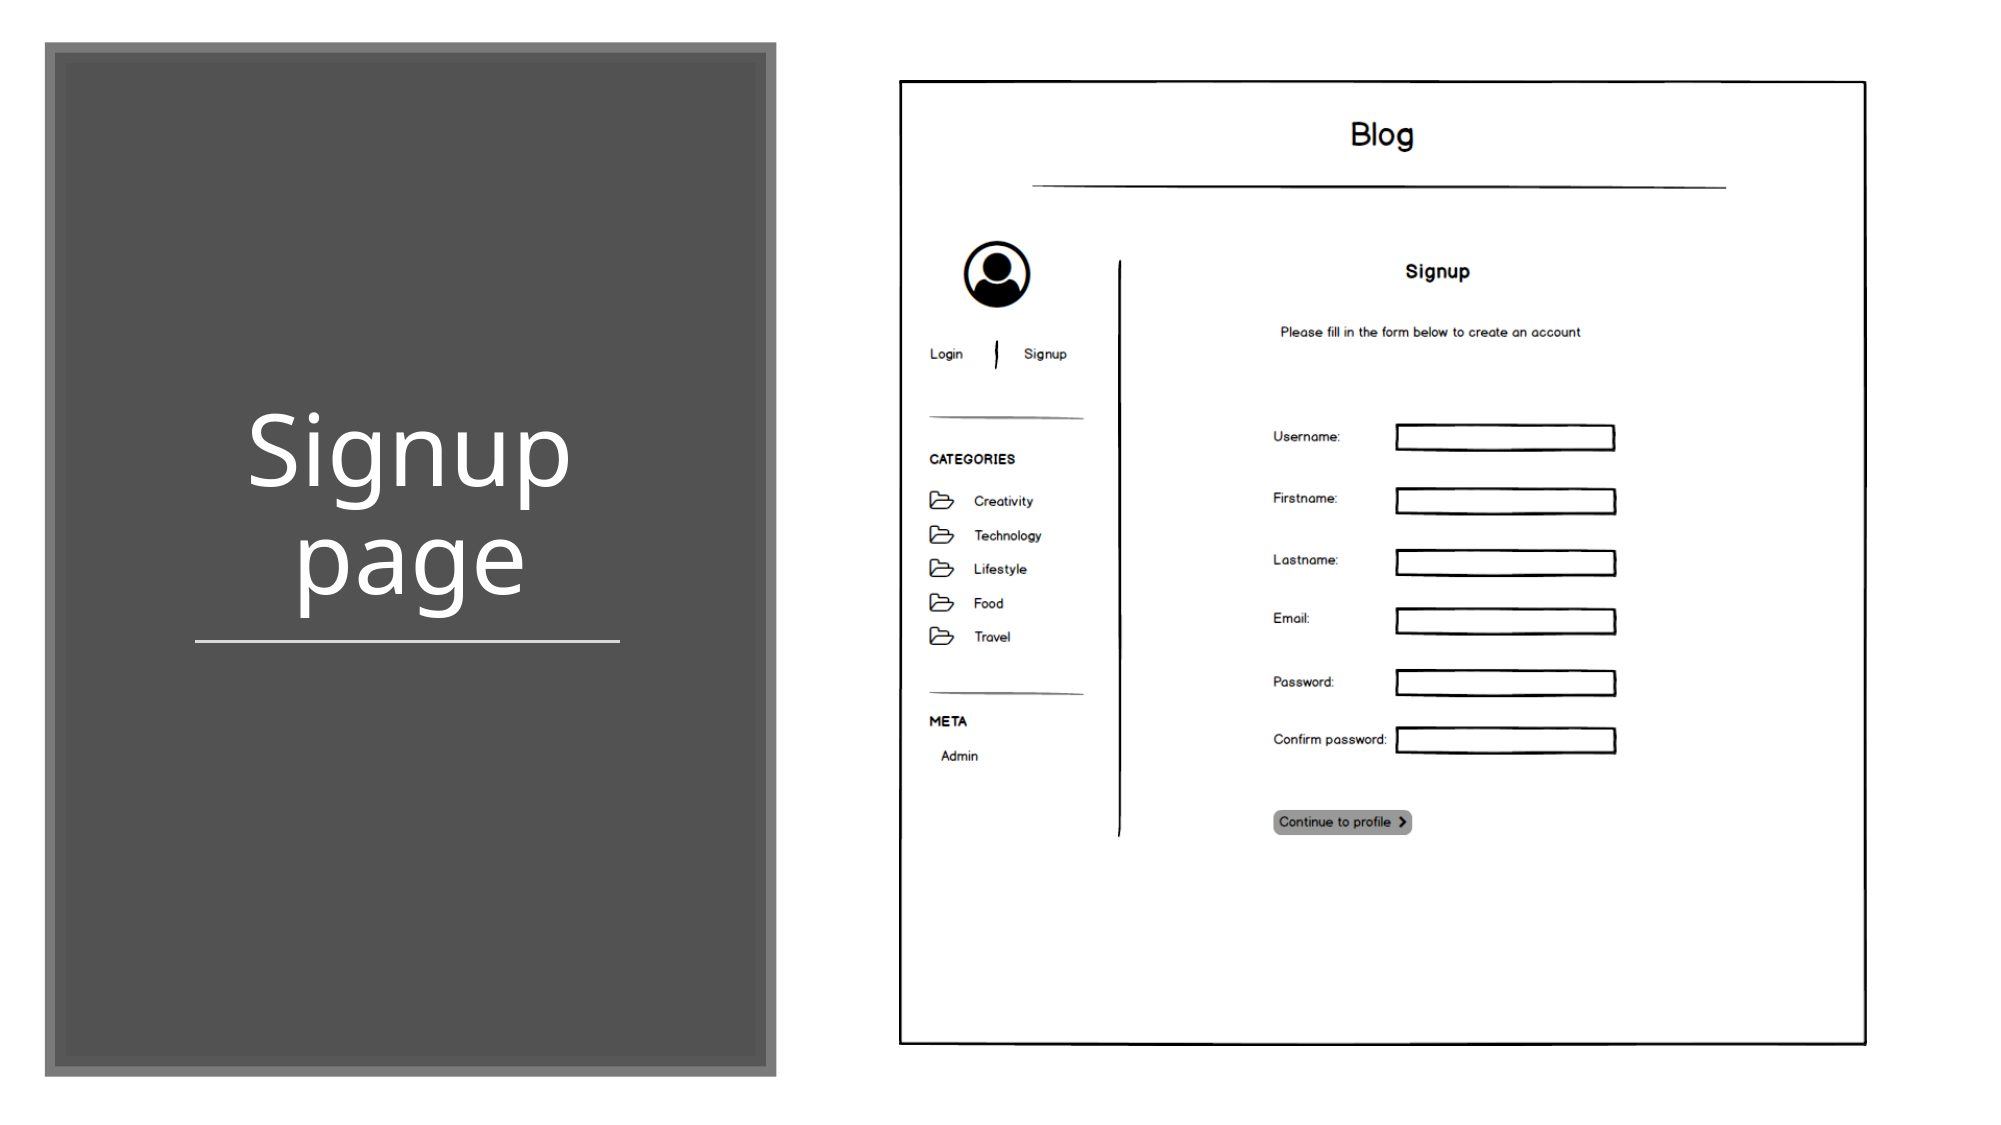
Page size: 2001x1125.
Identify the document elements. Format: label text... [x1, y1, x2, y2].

picture [899, 80, 1867, 1046]
text_box [54, 52, 767, 1067]
title Signup page [110, 149, 711, 624]
